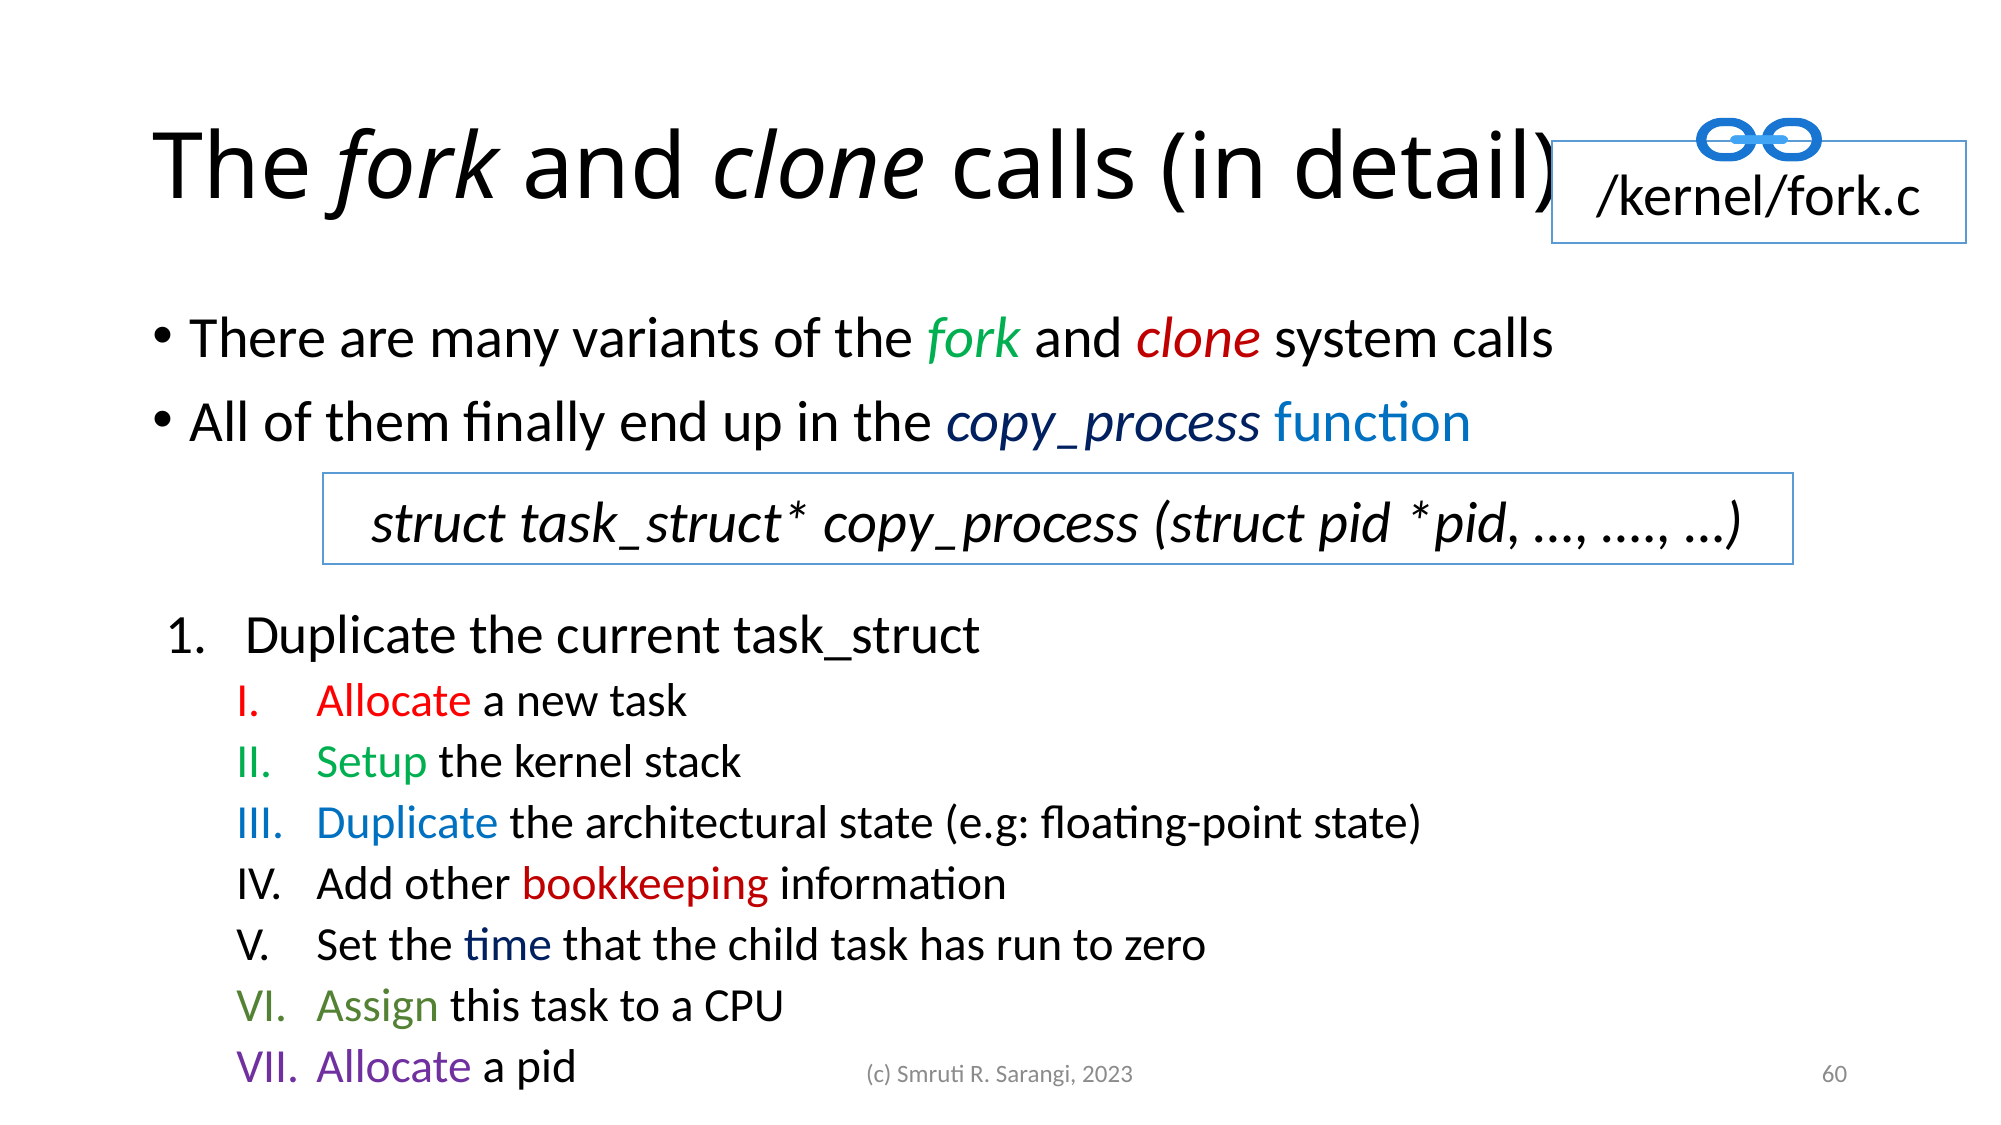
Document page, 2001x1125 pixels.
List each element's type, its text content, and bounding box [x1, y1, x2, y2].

text_box /kernel/fork.c [1551, 140, 1967, 244]
footer (c) Smruti R. Sarangi, 2023 [662, 1042, 1338, 1103]
list There are many variants of the fork and clone system calls All of them finally end up in the copy_process function [137, 299, 1863, 499]
title The fork and clone calls (in detail) [137, 59, 1863, 278]
picture [1696, 87, 1822, 192]
text_box struct task_struct* copy_process (struct pid *pid, …, …., …) [322, 472, 1794, 565]
text_box Duplicate the current task_struct Allocate a new task Setup the kernel stack Duplicate the architectural state (e.g: floating-point state) Add other bookkeeping information Set the time that the child task has run to zero Assign this task to a CPU Allocate a pid [149, 598, 1875, 1103]
